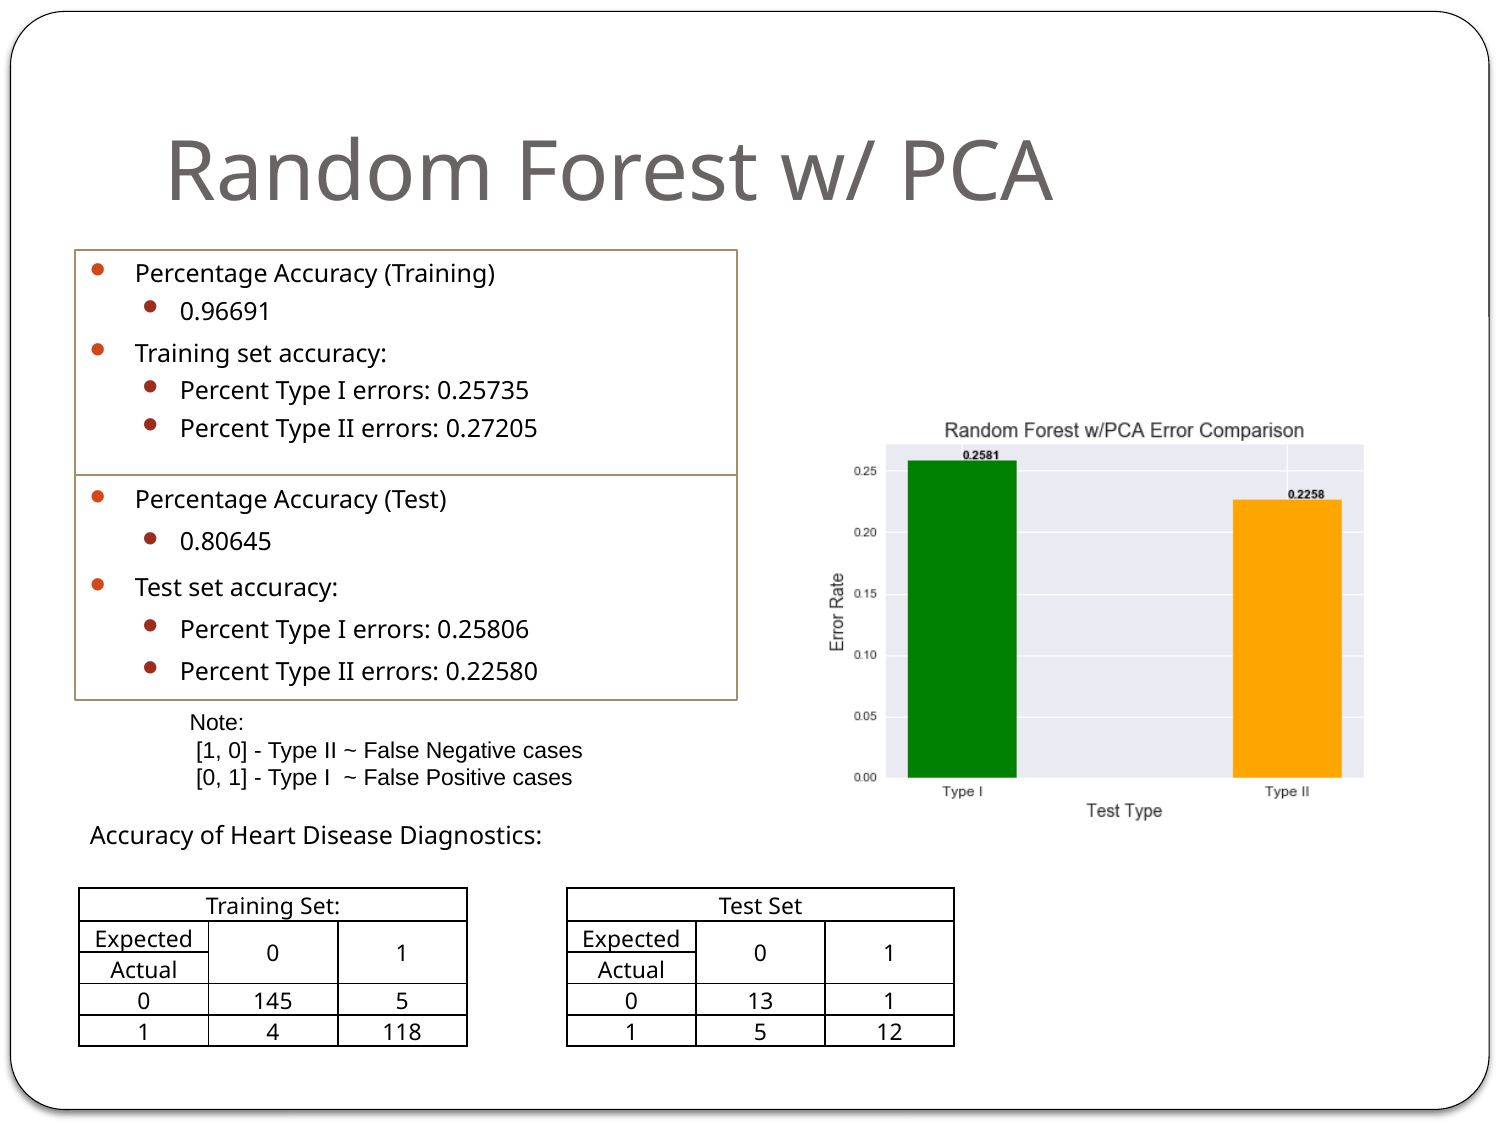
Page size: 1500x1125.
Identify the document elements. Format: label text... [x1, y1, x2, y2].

table_cell 0 [209, 922, 337, 983]
table_cell 1 [568, 1016, 695, 1045]
table_cell 1 [826, 984, 953, 1014]
table_cell 145 [209, 984, 337, 1014]
table_cell 0 [80, 984, 208, 1014]
table_cell 0 [697, 922, 824, 983]
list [809, 392, 1425, 833]
list Percentage Accuracy (Training) 0.96691 Training set accuracy: Percent Type I errors: 0.25735 Percent Type II errors: 0.27205 [74, 249, 738, 474]
table_cell 5 [339, 984, 466, 1014]
table_cell Expected [568, 922, 695, 951]
table_cell 1 [80, 1016, 208, 1045]
table_cell 12 [826, 1016, 953, 1045]
table_cell Actual [568, 953, 695, 983]
table_cell 1 [826, 922, 953, 983]
table_cell 5 [697, 1016, 824, 1045]
text_box Percentage Accuracy (Test) 0.80645 Test set accuracy: Percent Type I errors: 0.25806 Percent Type II errors: 0.22580 [74, 474, 738, 701]
table_header Training Set: [80, 889, 466, 920]
table_cell Expected [80, 922, 208, 951]
table_cell 13 [697, 984, 824, 1014]
table_cell 4 [209, 1016, 337, 1045]
title Random Forest w/ PCA [150, 45, 1425, 233]
table_cell 118 [339, 1016, 466, 1045]
text_box Note: [1, 0] - Type II ~ False Negative cases [0, 1] - Type I ~ False Positive cases [174, 701, 625, 798]
table_cell 1 [339, 922, 466, 983]
table_cell 0 [568, 984, 695, 1014]
text_box Accuracy of Heart Disease Diagnostics: [75, 812, 725, 888]
table_cell Actual [80, 953, 208, 983]
table_header Test Set [568, 889, 953, 920]
